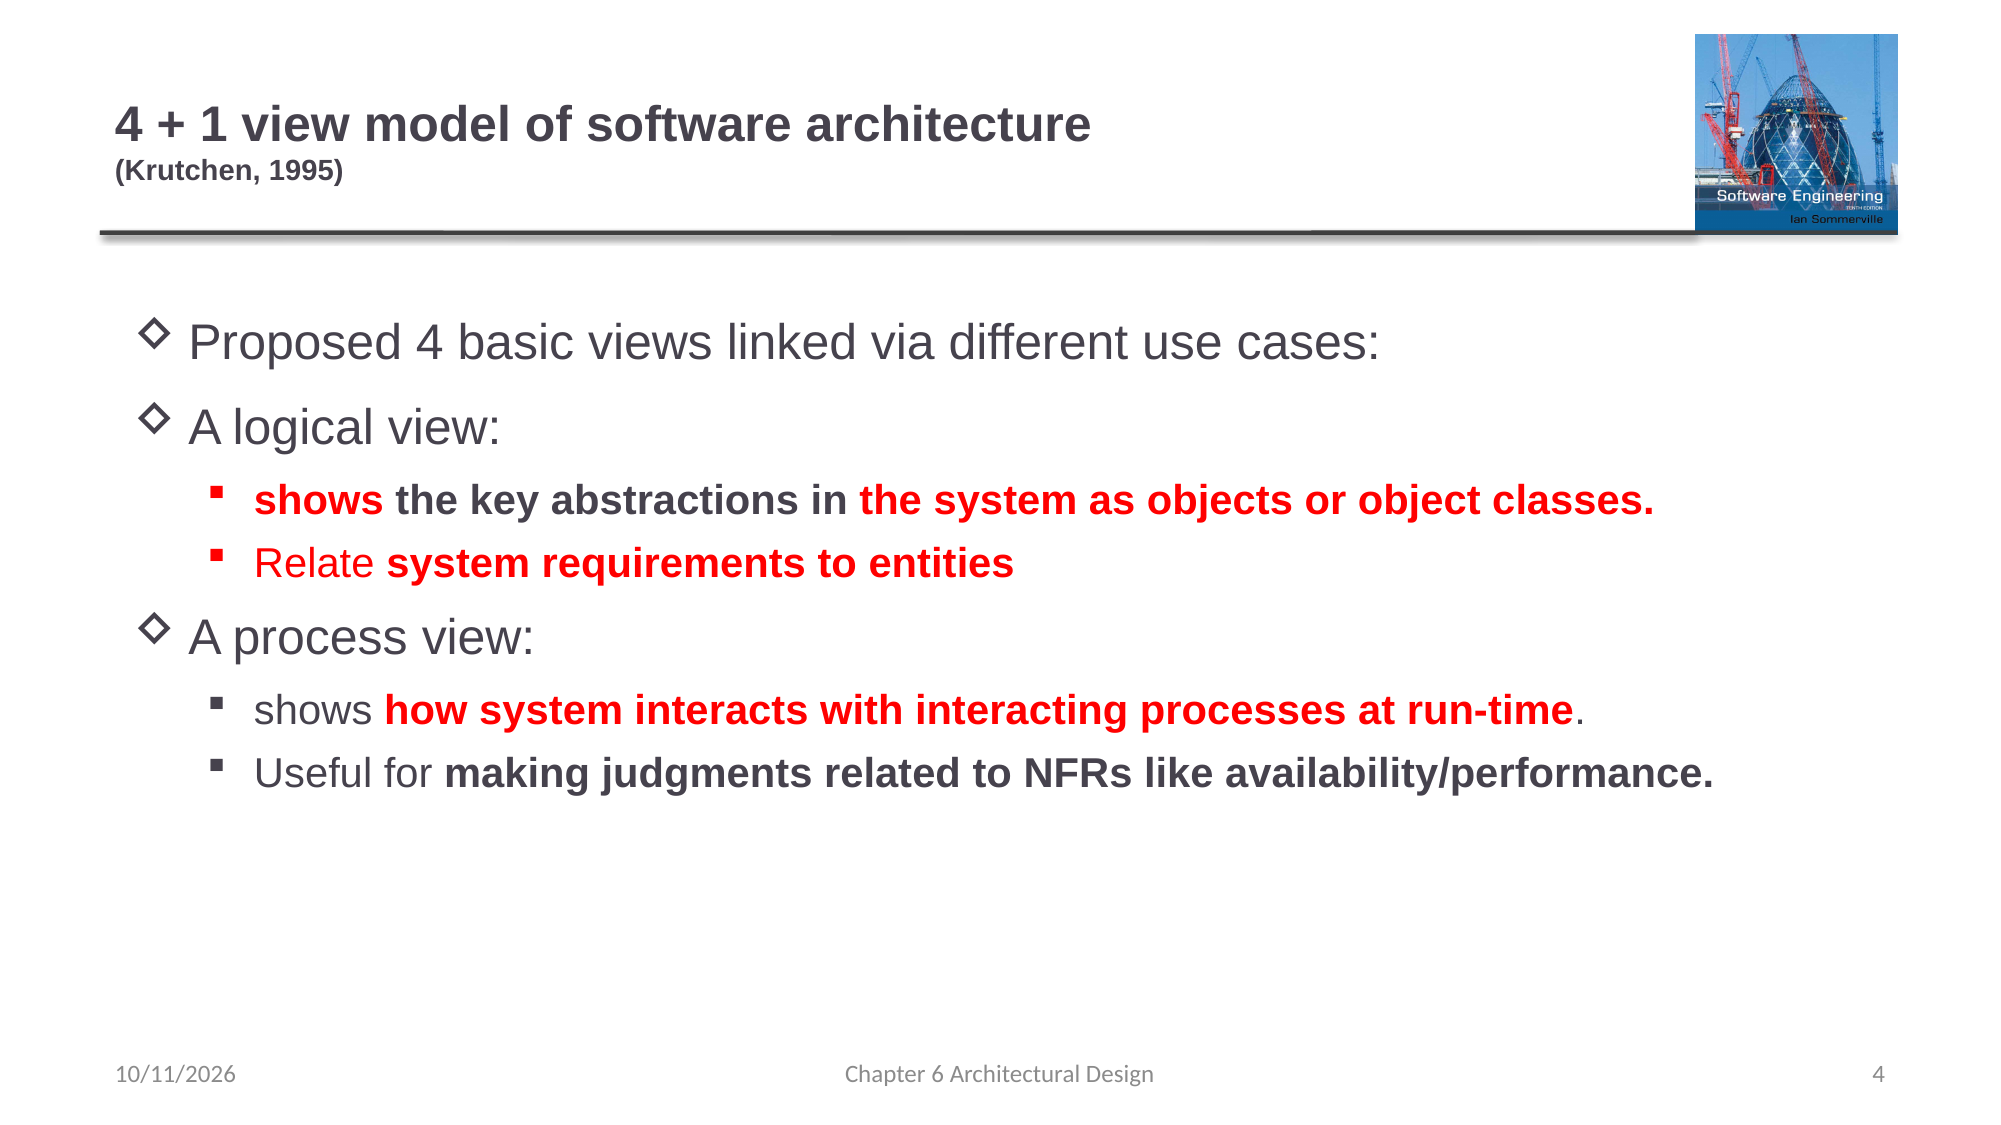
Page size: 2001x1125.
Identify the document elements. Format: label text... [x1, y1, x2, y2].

picture [1695, 34, 1898, 230]
list Proposed 4 basic views linked via different use cases: A logical view: shows the key abstractions in the system as objects or object classes. Relate system requirements to entities A process view: shows how system interacts with interacting processes at run-time. Useful for making judgments related to NFRs like availability/performance. [117, 301, 1918, 1045]
title 4 + 1 view model of software architecture (Krutchen, 1995) [99, 44, 1696, 233]
slide_number 4 [1433, 1042, 1900, 1103]
footer Chapter 6 Architectural Design [683, 1042, 1317, 1103]
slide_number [99, 1042, 567, 1103]
